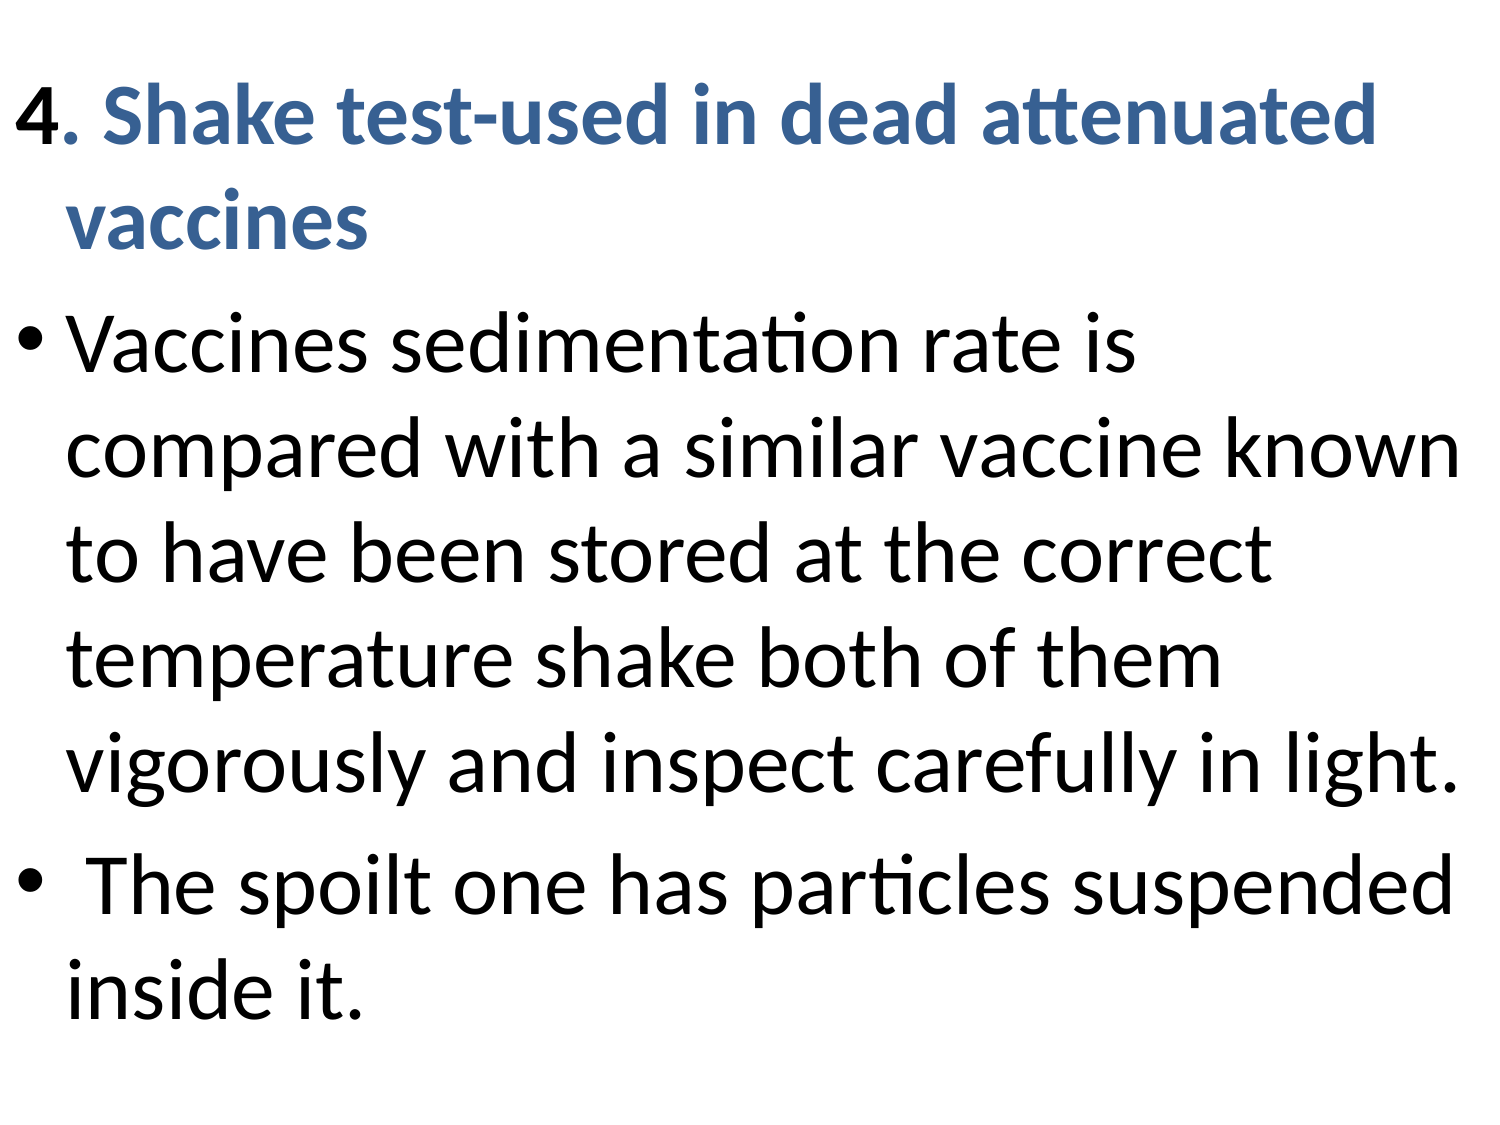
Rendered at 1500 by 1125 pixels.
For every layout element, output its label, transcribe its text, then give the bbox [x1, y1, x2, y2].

list 4. Shake test-used in dead attenuated vaccines Vaccines sedimentation rate is compared with a similar vaccine known to have been stored at the correct temperature shake both of them vigorously and inspect carefully in light. The spoilt one has particles suspended inside it. [0, 50, 1500, 1125]
